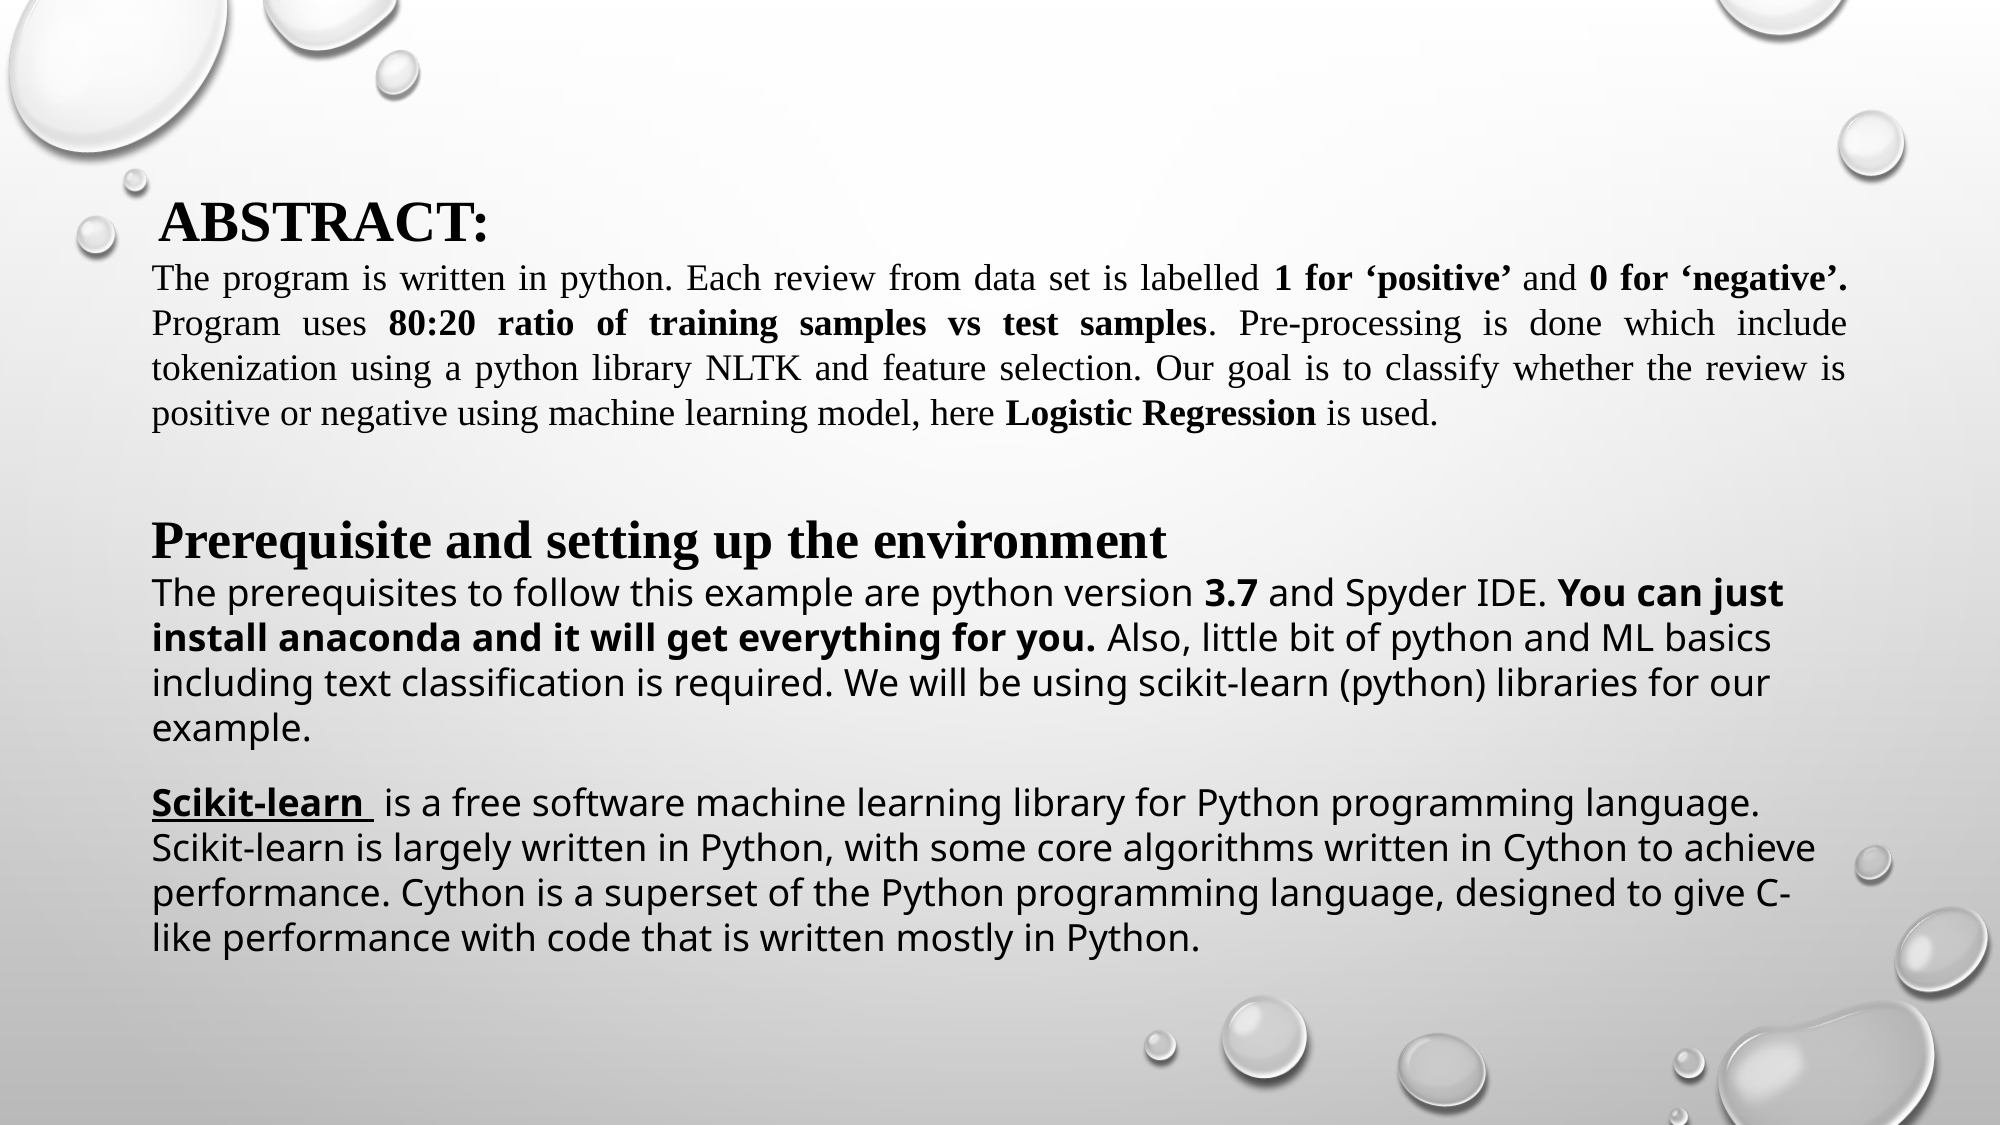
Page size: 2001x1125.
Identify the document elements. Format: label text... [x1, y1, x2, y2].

text_box Scikit-learn is a free software machine learning library for Python programming language. Scikit-learn is largely written in Python, with some core algorithms written in Cython to achieve performance. Cython is a superset of the Python programming language, designed to give C-like performance with code that is written mostly in Python. [136, 771, 1864, 967]
picture [0, 0, 2000, 1125]
text_box ABSTRACT: The program is written in python. Each review from data set is labelled 1 for ‘positive’ and 0 for ‘negative’. Program uses 80:20 ratio of training samples vs test samples. Pre-processing is done which include tokenization using a python library NLTK and feature selection. Our goal is to classify whether the review is positive or negative using machine learning model, here Logistic Regression is used. [136, 140, 1864, 441]
text_box Prerequisite and setting up the environment The prerequisites to follow this example are python version 3.7 and Spyder IDE. You can just install anaconda and it will get everything for you. Also, little bit of python and ML basics including text classification is required. We will be using scikit-learn (python) libraries for our example. [136, 496, 1864, 757]
